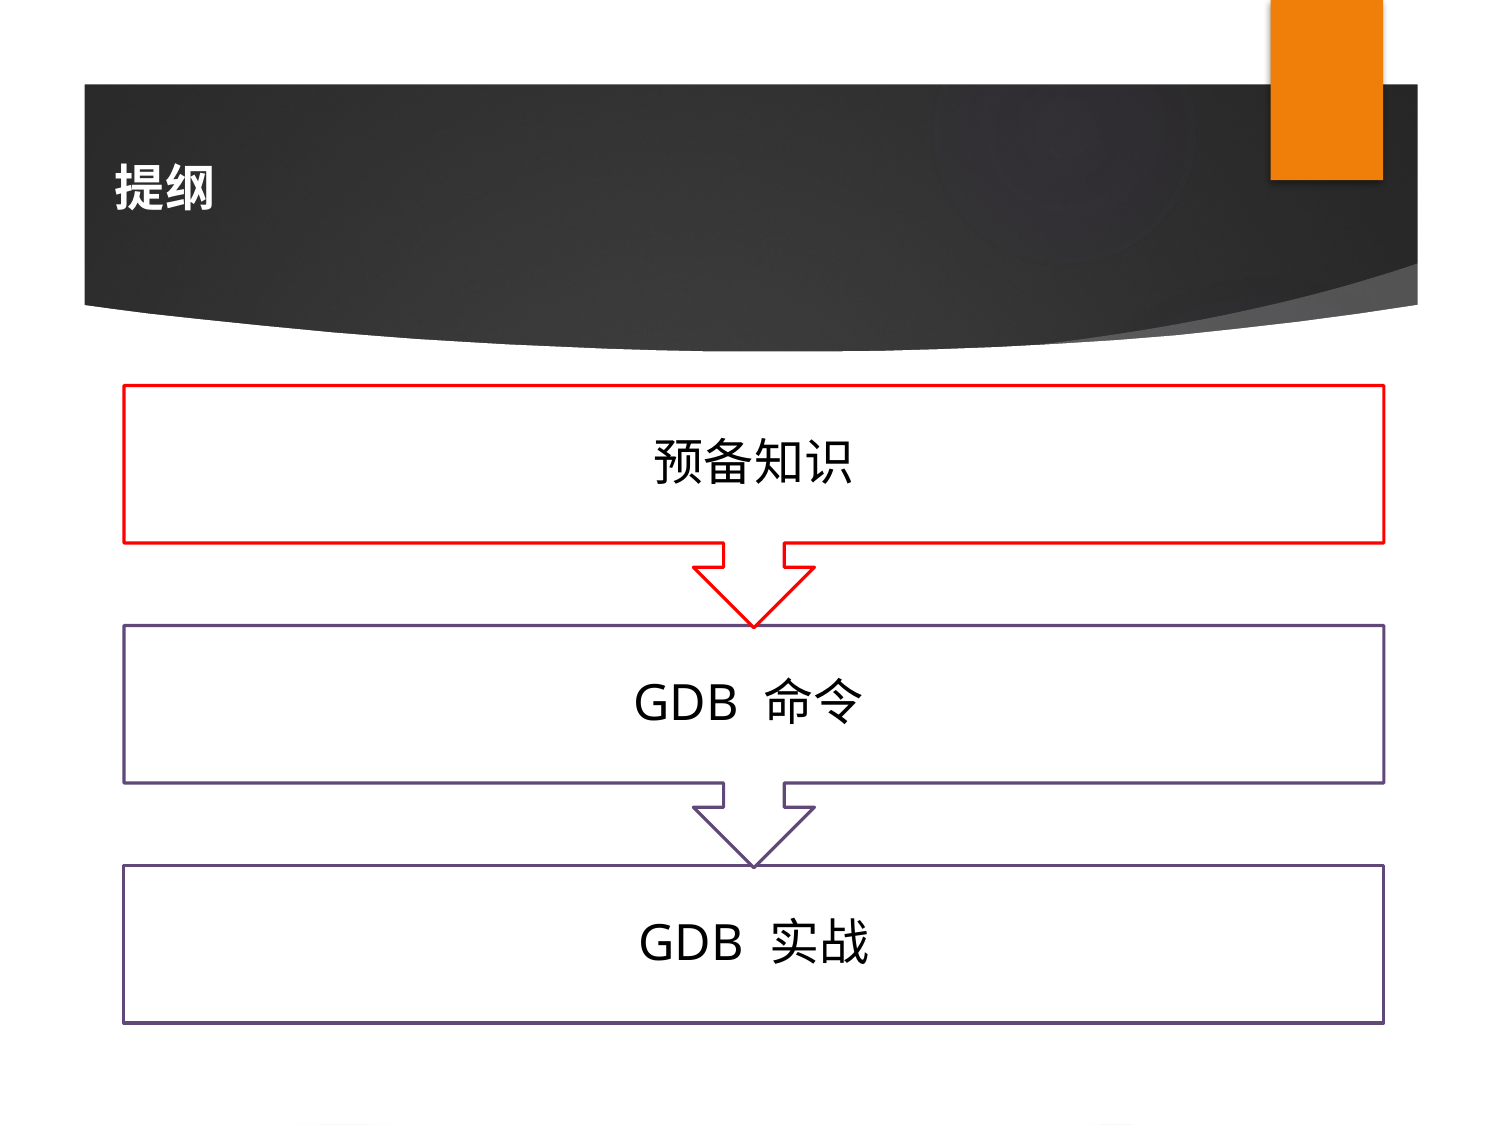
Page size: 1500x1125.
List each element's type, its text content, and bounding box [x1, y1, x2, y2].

text_box 提纲 [100, 148, 1140, 224]
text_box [123, 385, 1384, 1024]
